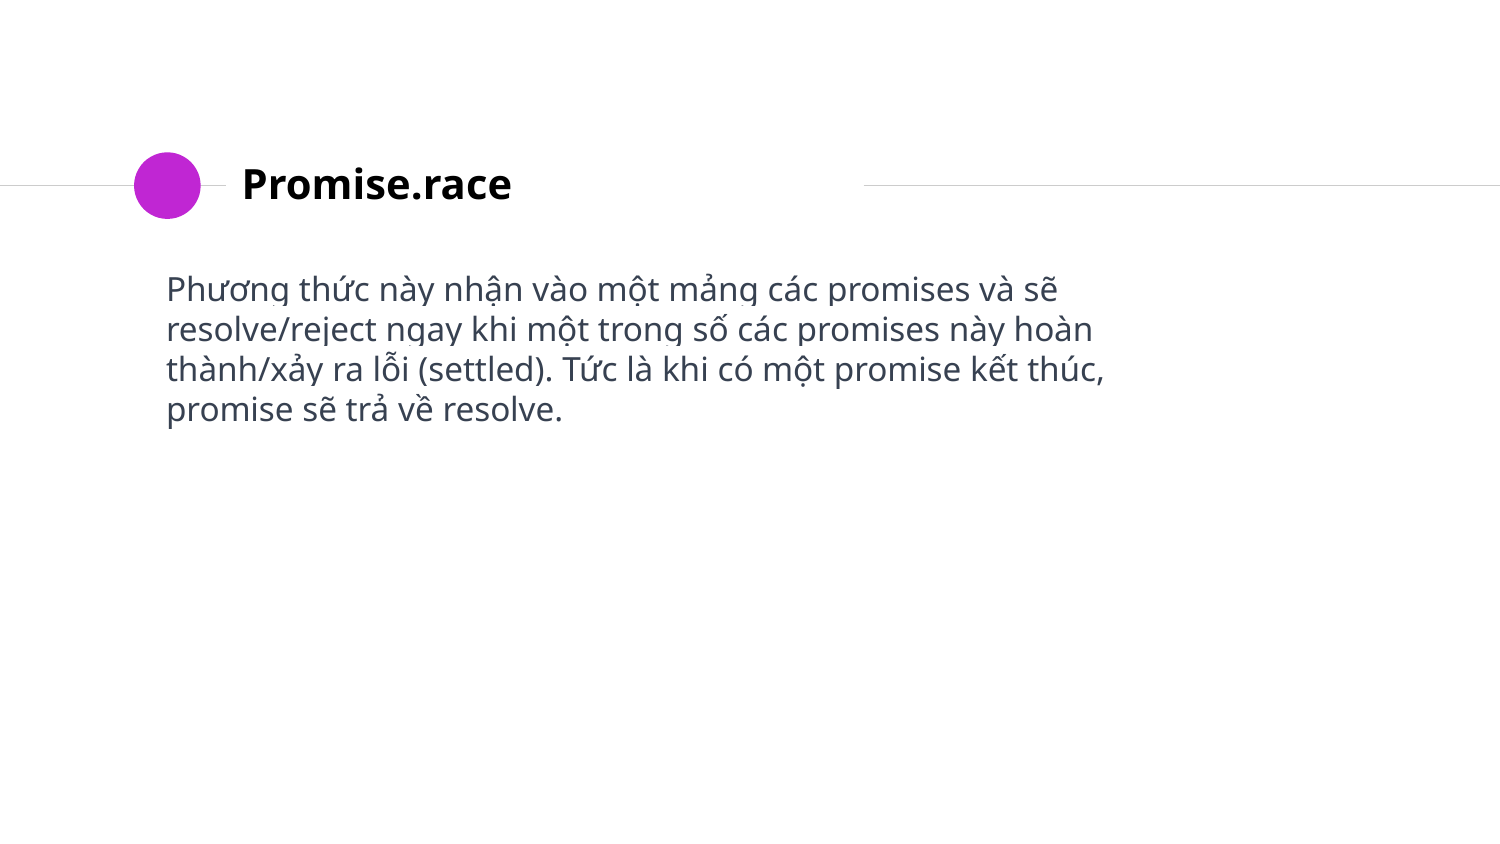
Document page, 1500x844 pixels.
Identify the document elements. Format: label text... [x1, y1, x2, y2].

list Phương thức này nhận vào một mảng các promises và sẽ resolve/reject ngay khi một trong số các promises này hoàn thành/xảy ra lỗi (settled). Tức là khi có một promise kết thúc, promise sẽ trả về resolve. [150, 253, 1239, 714]
title Promise.race [226, 146, 866, 219]
